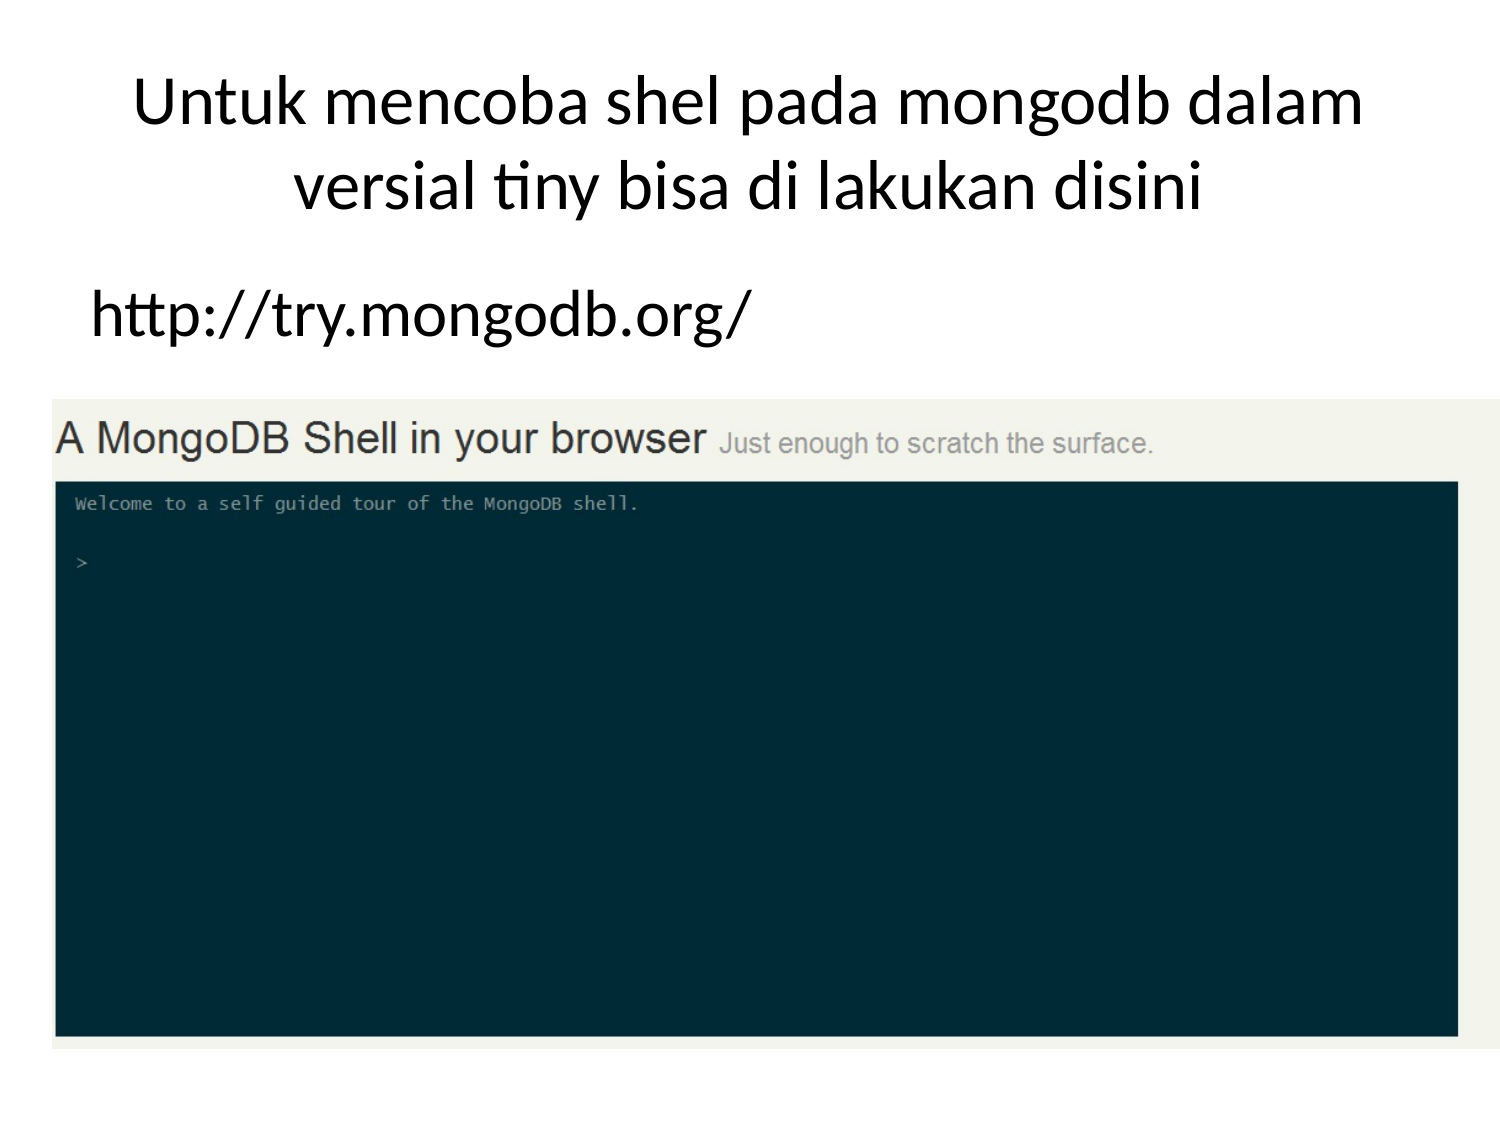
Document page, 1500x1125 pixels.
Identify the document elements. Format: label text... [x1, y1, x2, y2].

picture [51, 399, 1500, 1049]
list http://try.mongodb.org/ [75, 262, 1425, 398]
title Untuk mencoba shel pada mongodb dalam versial tiny bisa di lakukan disini [75, 45, 1425, 233]
